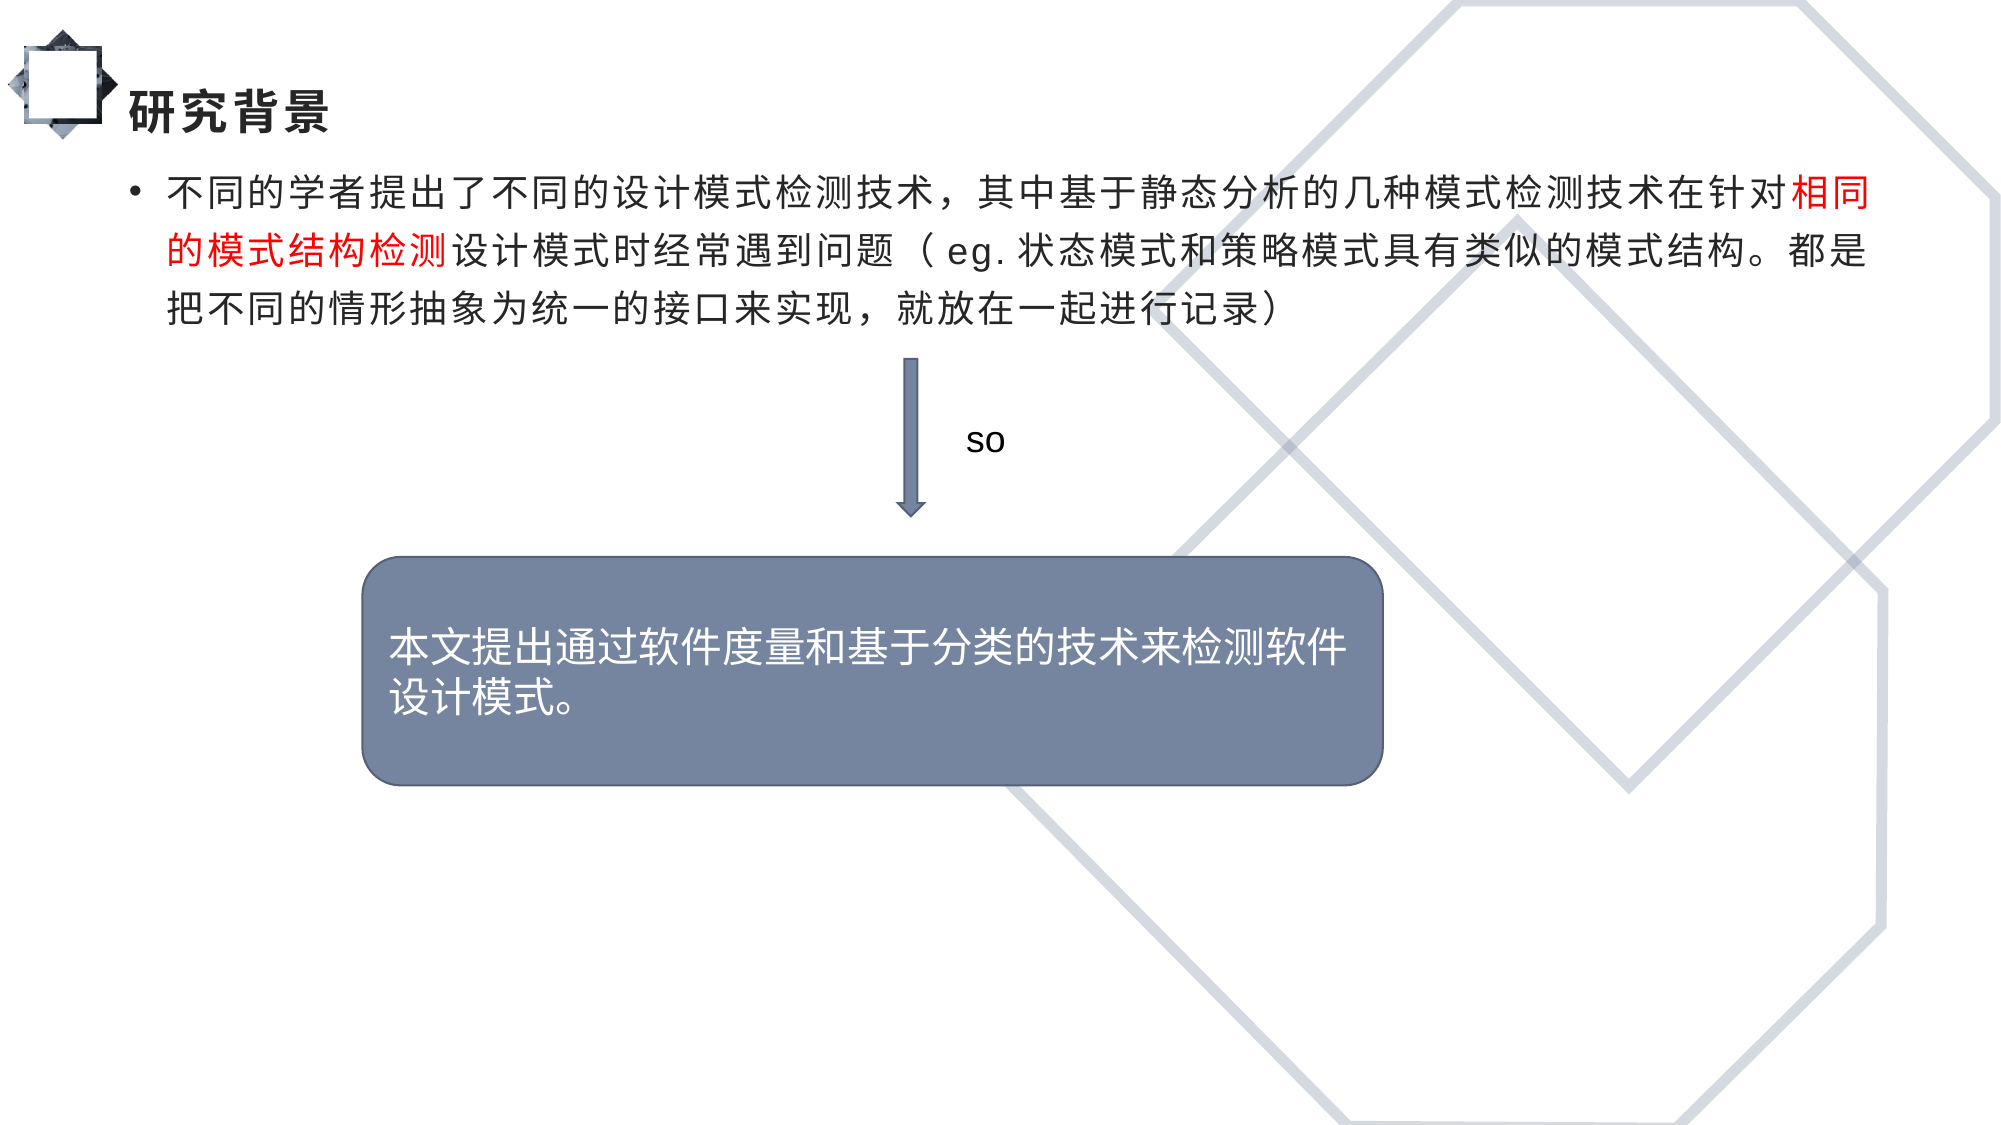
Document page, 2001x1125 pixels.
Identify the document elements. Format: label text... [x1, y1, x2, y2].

text_box [895, 357, 927, 518]
picture [7, 29, 118, 140]
title 研究背景 [114, 74, 1895, 147]
text_box 本文提出通过软件度量和基于分类的技术来检测软件设计模式。 [361, 555, 1384, 787]
text_box so [951, 407, 1049, 468]
list 不同的学者提出了不同的设计模式检测技术，其中基于静态分析的几种模式检测技术在针对相同的模式结构检测设计模式时经常遇到问题（eg.状态模式和策略模式具有类似的模式结构。都是把不同的情形抽象为统一的接口来实现，就放在一起进行记录） [114, 147, 1895, 1032]
